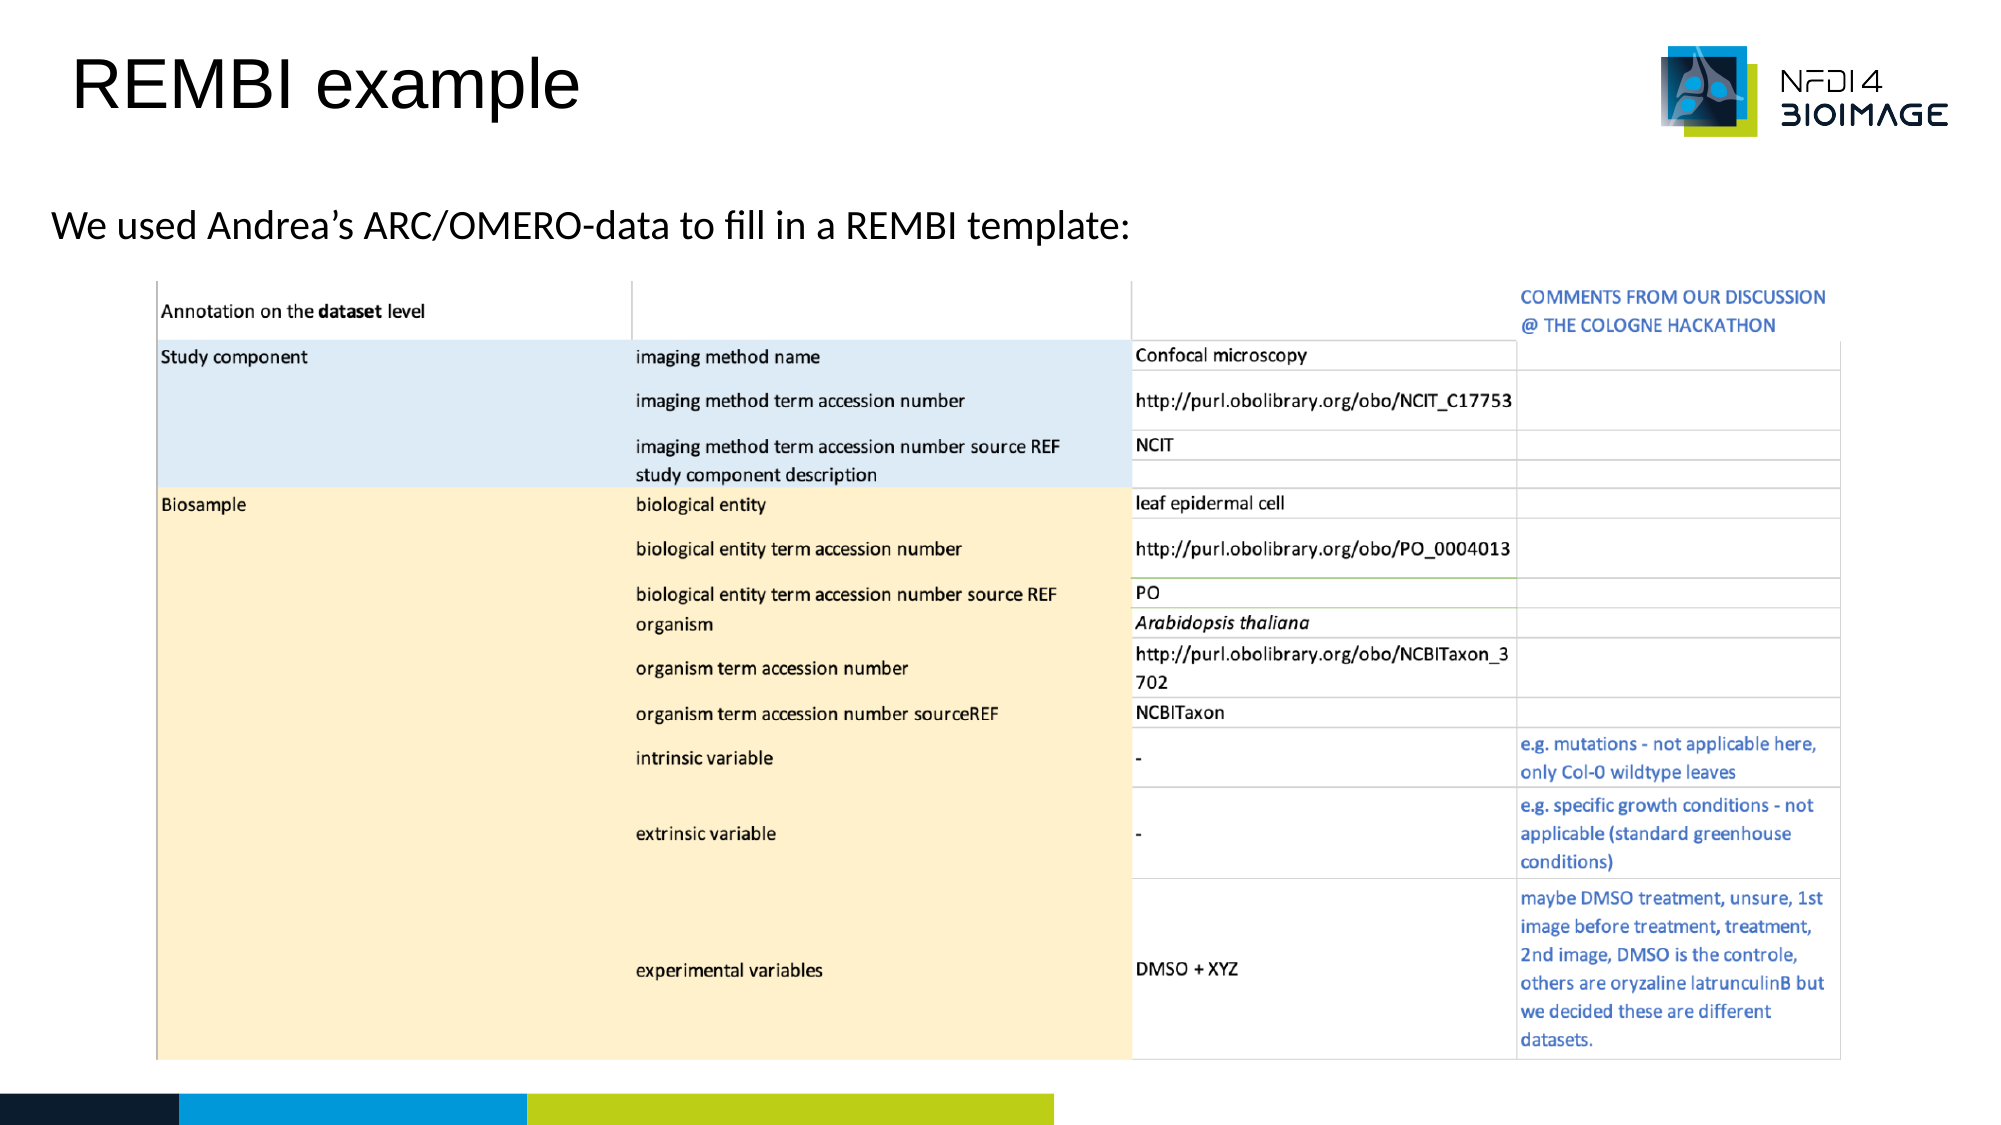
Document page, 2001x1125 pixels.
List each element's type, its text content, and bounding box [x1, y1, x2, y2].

title REMBI example [56, 25, 1589, 147]
list We used Andrea’s ARC/OMERO-data to fill in a REMBI template: [36, 190, 1961, 1061]
picture [1661, 46, 1948, 137]
picture [155, 281, 1841, 1061]
